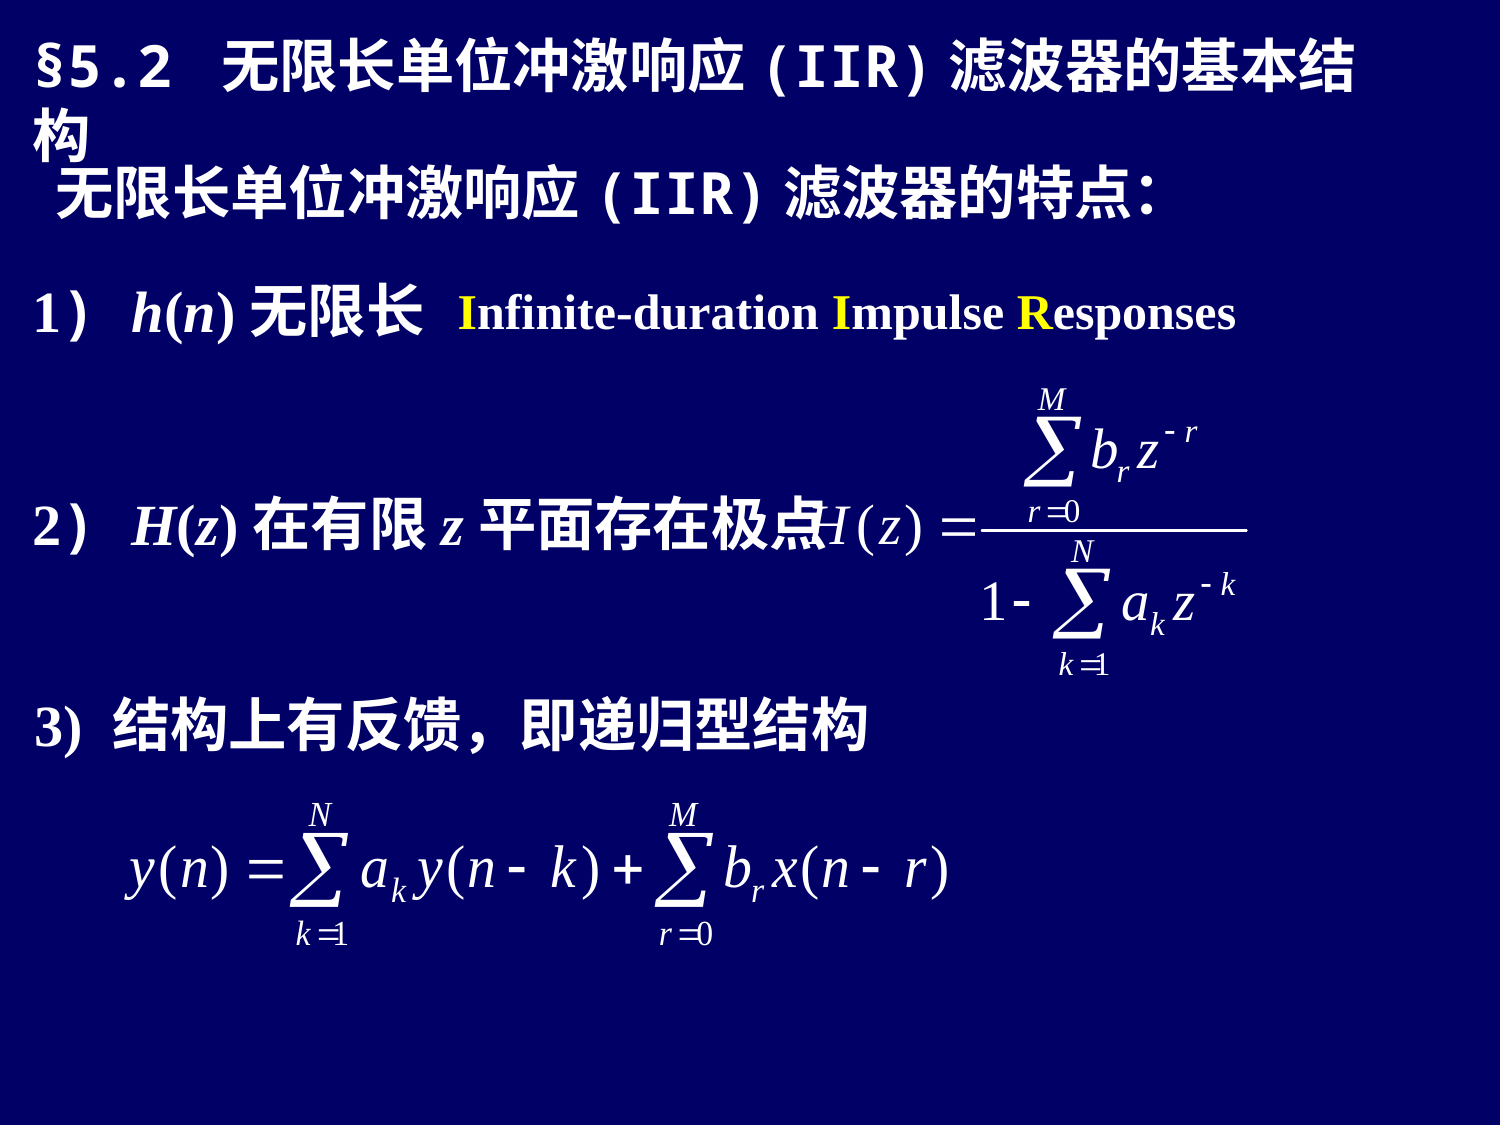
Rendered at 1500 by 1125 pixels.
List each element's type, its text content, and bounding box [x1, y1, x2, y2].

text_box Infinite-duration Impulse Responses [538, 272, 1329, 347]
text_box 1) h(n)无限长 [17, 267, 538, 352]
text_box 2) H(z)在有限z平面存在极点 [17, 479, 797, 565]
text_box §5.2 无限长单位冲激响应(IIR)滤波器的基本结构 [17, 21, 1430, 176]
text_box 3) 结构上有反馈，即递归型结构 [20, 680, 1107, 766]
text_box 无限长单位冲激响应(IIR)滤波器的特点： [41, 148, 1357, 234]
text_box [797, 373, 1254, 684]
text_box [115, 786, 956, 955]
